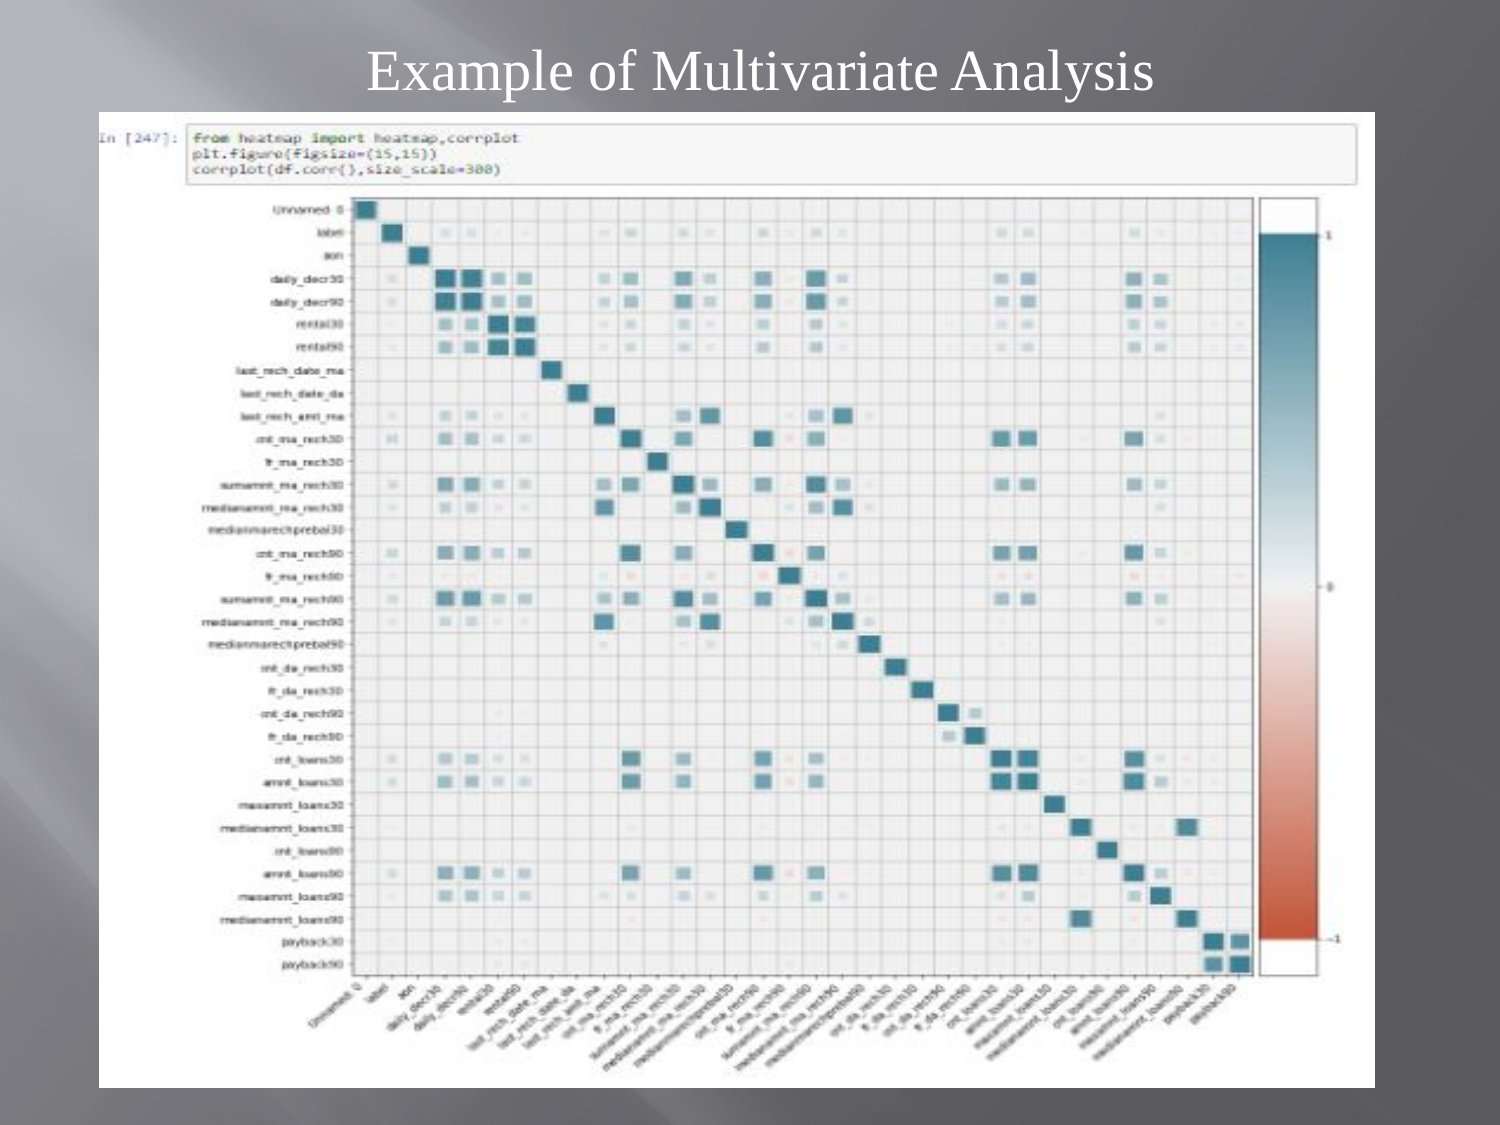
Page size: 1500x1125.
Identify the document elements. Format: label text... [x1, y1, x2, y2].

list Example of Multivariate Analysis [75, 24, 1425, 1035]
picture [99, 112, 1376, 1088]
